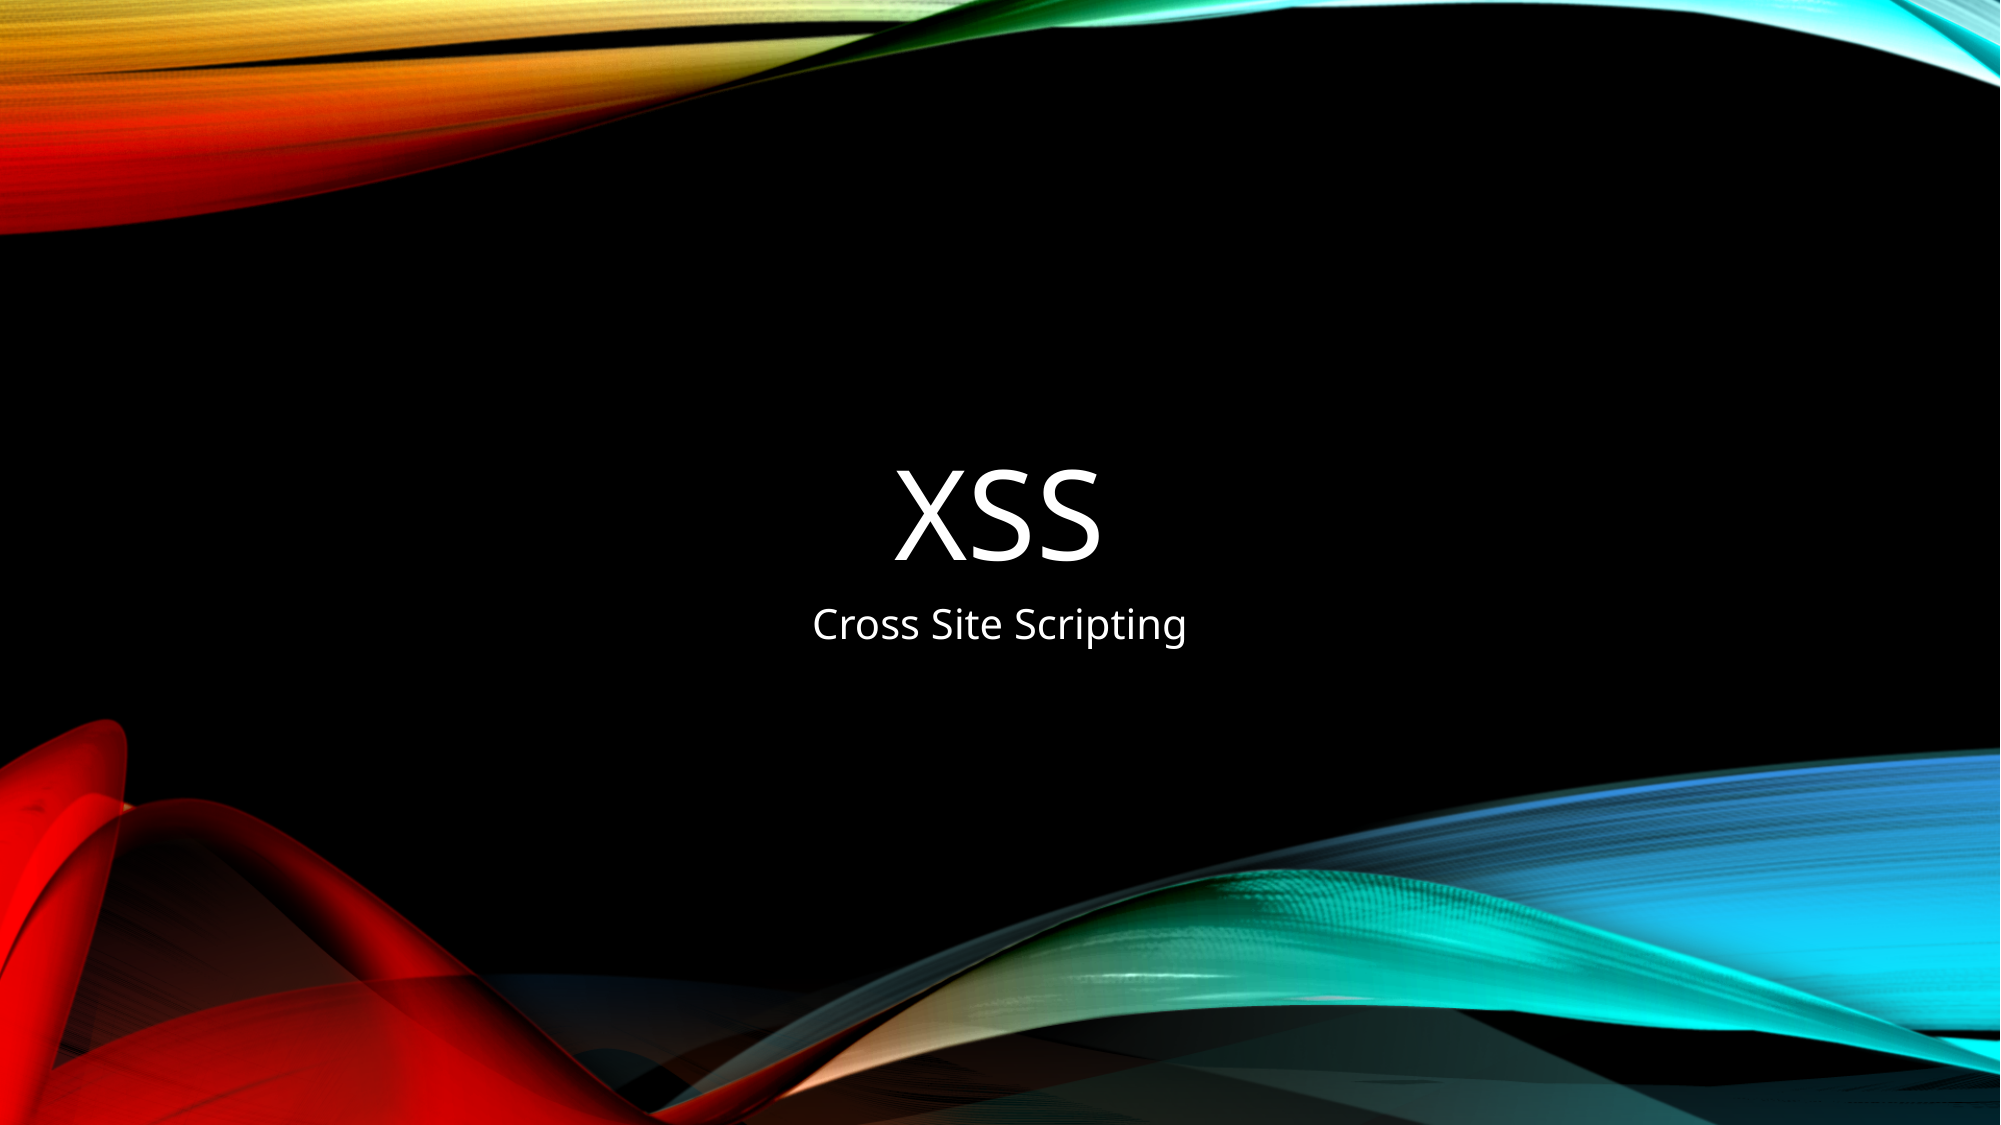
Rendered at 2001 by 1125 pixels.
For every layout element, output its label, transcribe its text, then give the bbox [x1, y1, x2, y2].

picture [0, 0, 2000, 237]
title XSS [225, 295, 1775, 595]
picture [0, 717, 2000, 1125]
subtitle Cross Site Scripting [225, 595, 1775, 709]
